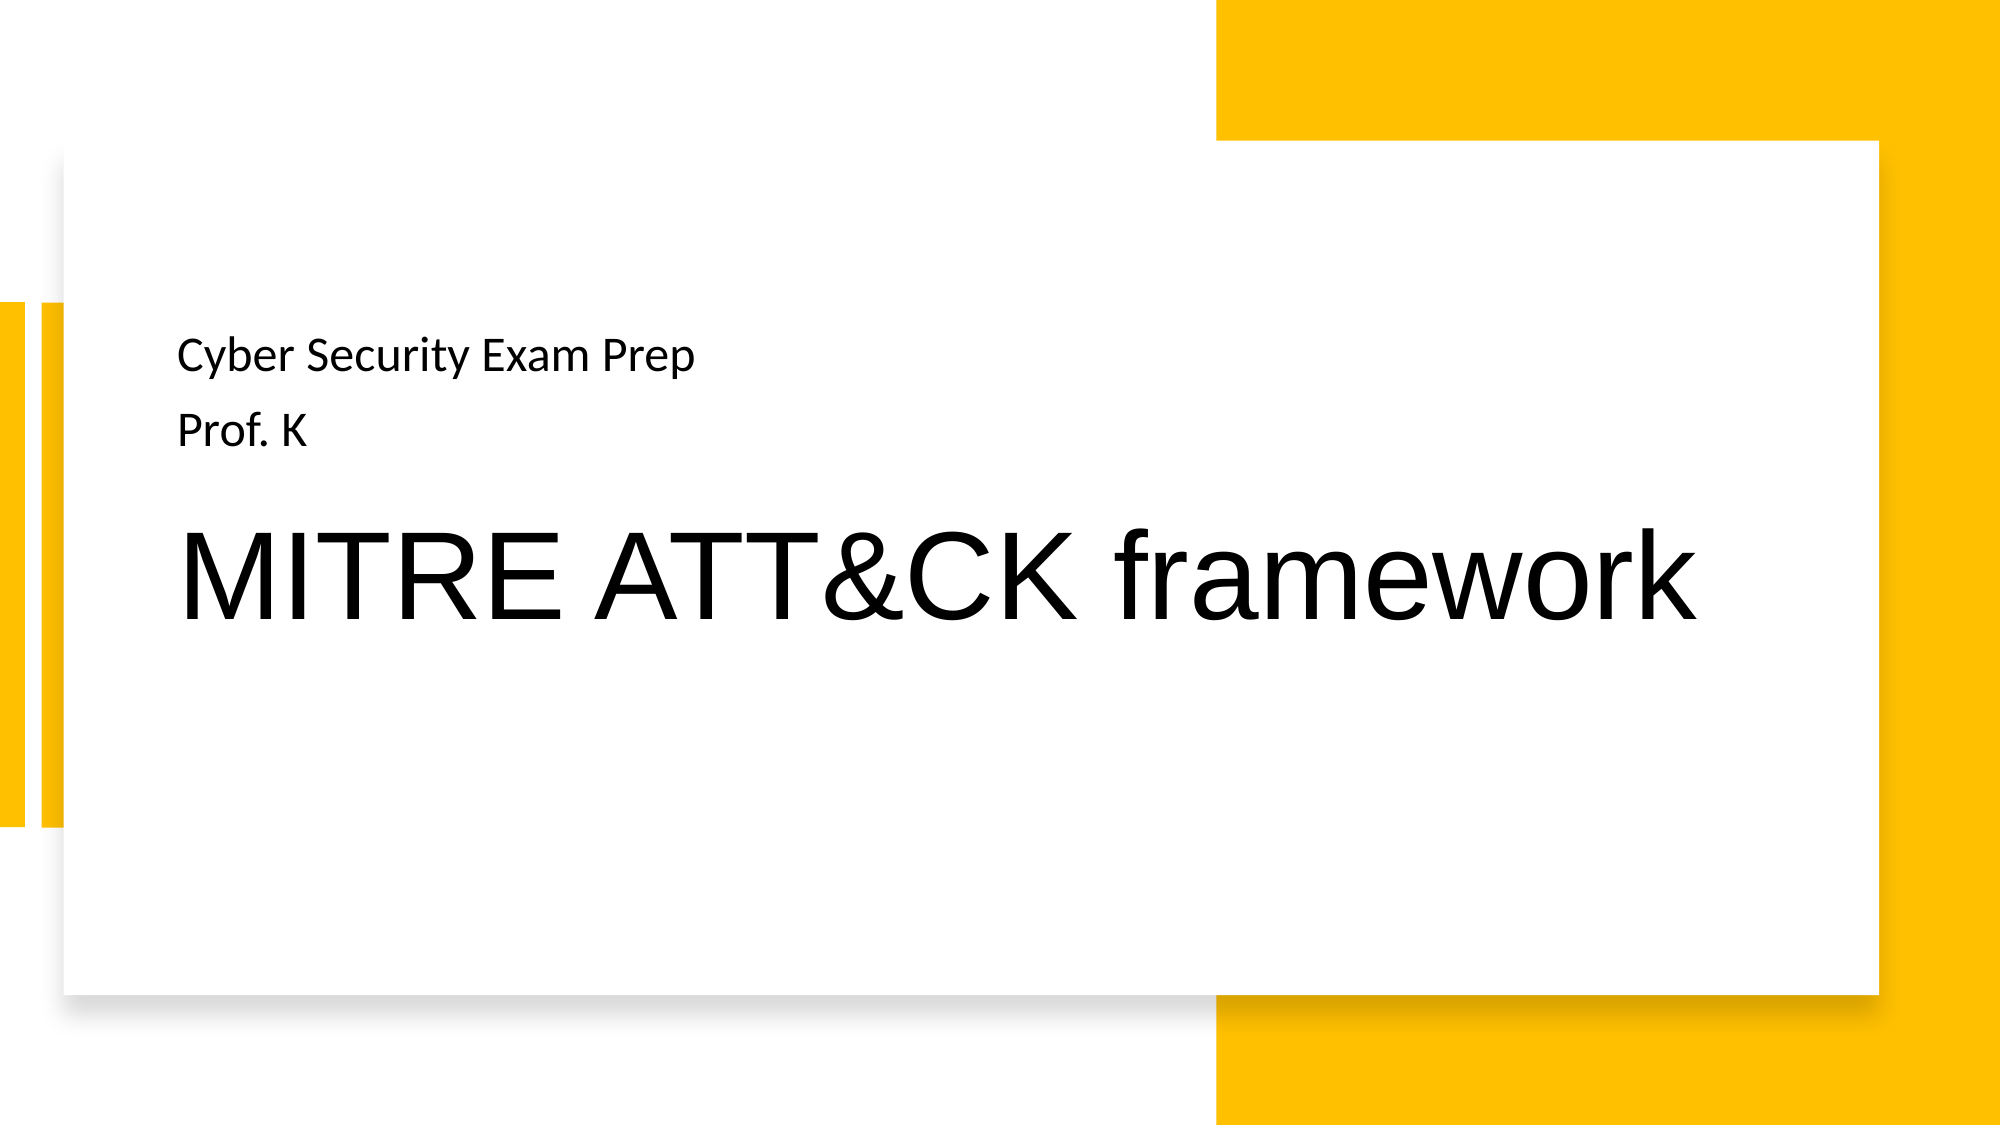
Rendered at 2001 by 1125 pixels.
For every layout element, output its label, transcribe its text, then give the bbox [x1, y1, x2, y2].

title MITRE ATT&CK framework [162, 503, 1788, 929]
subtitle Cyber Security Exam Prep Prof. K [162, 254, 1788, 465]
text_box [63, 140, 1880, 996]
text_box [1215, 0, 2000, 1125]
text_box [41, 302, 53, 829]
text_box [0, 301, 26, 828]
text_box [0, 0, 1215, 1125]
